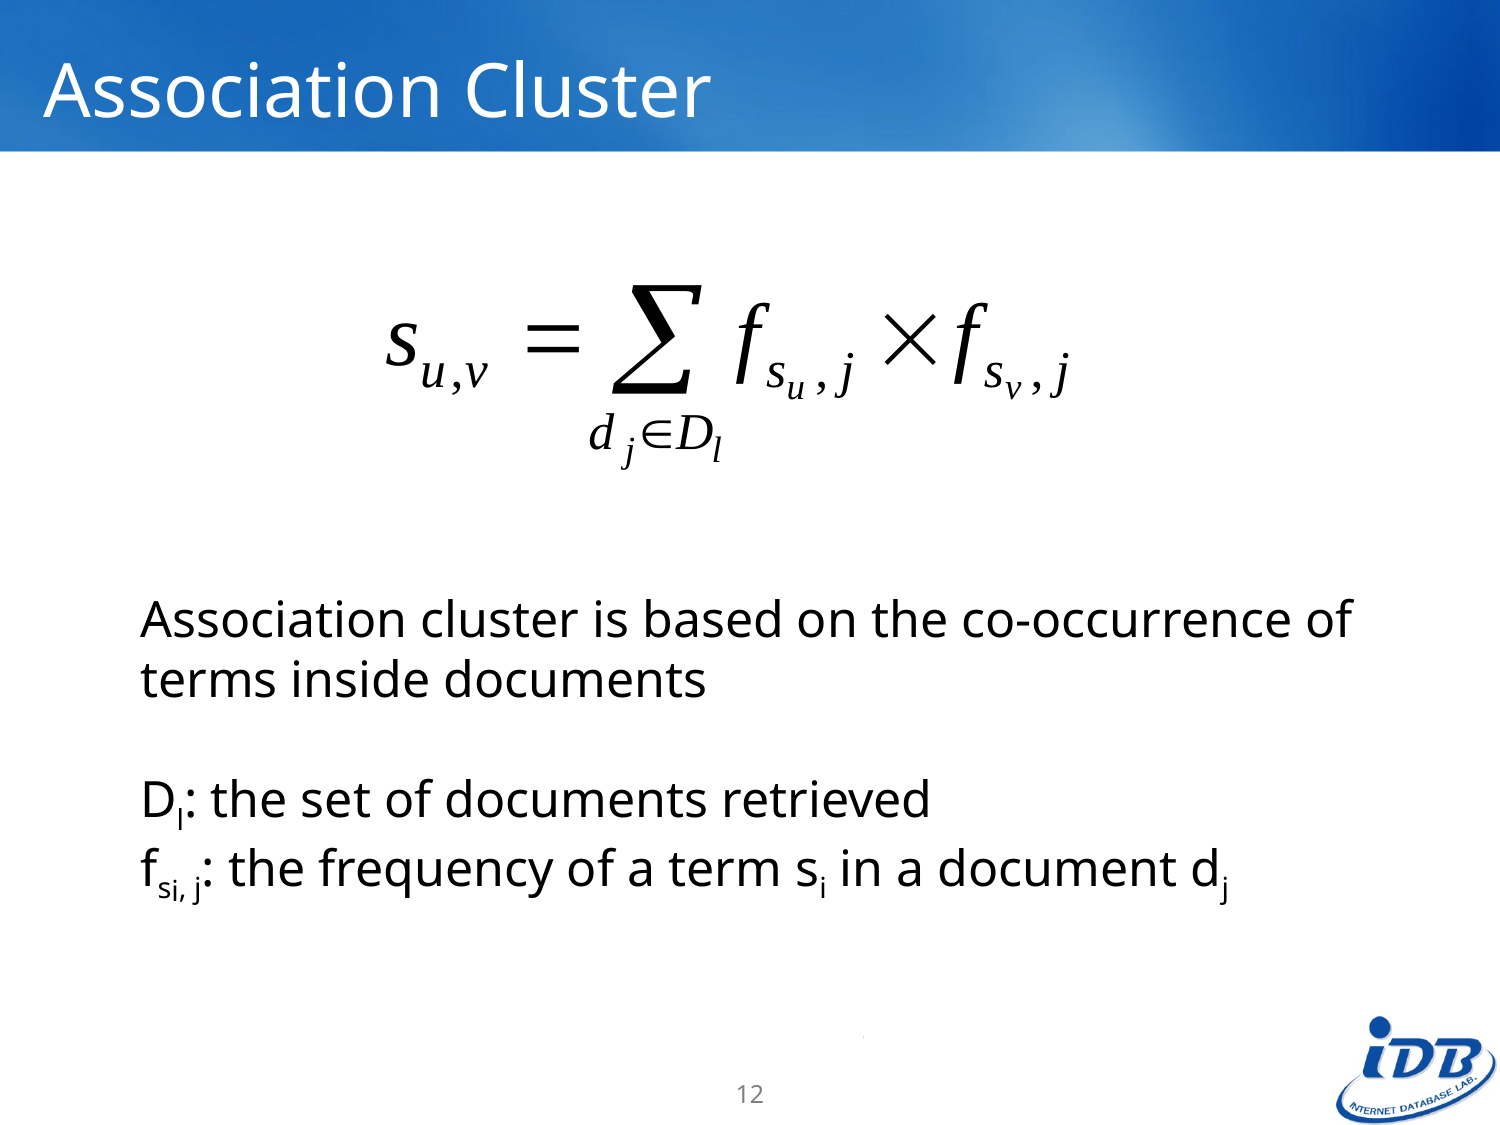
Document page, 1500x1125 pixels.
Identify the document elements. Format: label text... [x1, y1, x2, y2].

text_box Association cluster is based on the co-occurrence of terms inside documents Dl: the set of documents retrieved fsi, j: the frequency of a term si in a document dj [125, 580, 1376, 915]
title Association Cluster [28, 23, 1472, 153]
picture [0, 0, 1500, 1125]
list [370, 268, 1096, 491]
slide_number 12 [688, 1078, 812, 1114]
